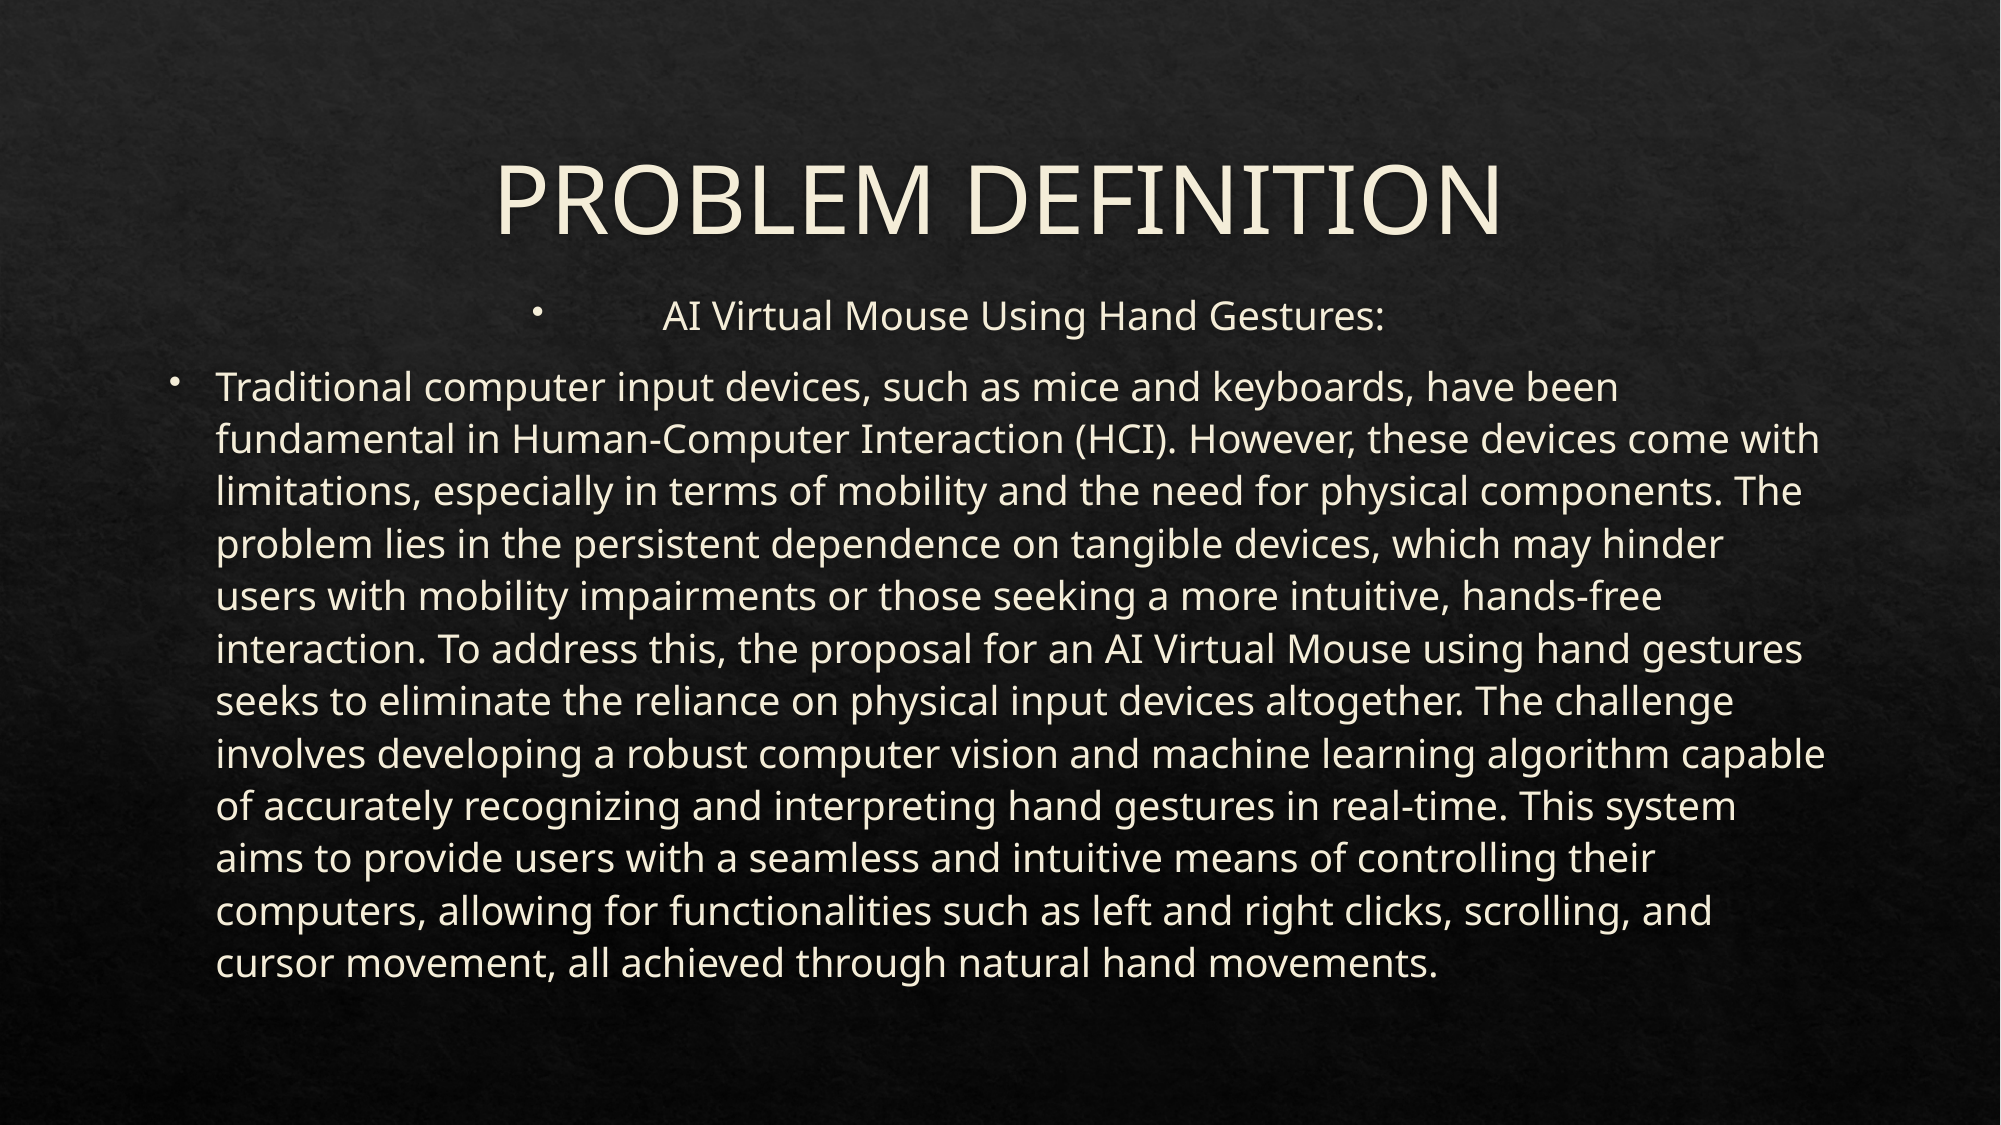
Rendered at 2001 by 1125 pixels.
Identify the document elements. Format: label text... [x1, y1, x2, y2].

list AI Virtual Mouse Using Hand Gestures: Traditional computer input devices, such as mice and keyboards, have been fundamental in Human-Computer Interaction (HCI). However, these devices come with limitations, especially in terms of mobility and the need for physical components. The problem lies in the persistent dependence on tangible devices, which may hinder users with mobility impairments or those seeking a more intuitive, hands-free interaction. To address this, the proposal for an AI Virtual Mouse using hand gestures seeks to eliminate the reliance on physical input devices altogether. The challenge involves developing a robust computer vision and machine learning algorithm capable of accurately recognizing and interpreting hand gestures in real-time. This system aims to provide users with a seamless and intuitive means of controlling their computers, allowing for functionalities such as left and right clicks, scrolling, and cursor movement, all achieved through natural hand movements. [149, 278, 1849, 1009]
title PROBLEM DEFINITION [149, 99, 1849, 273]
